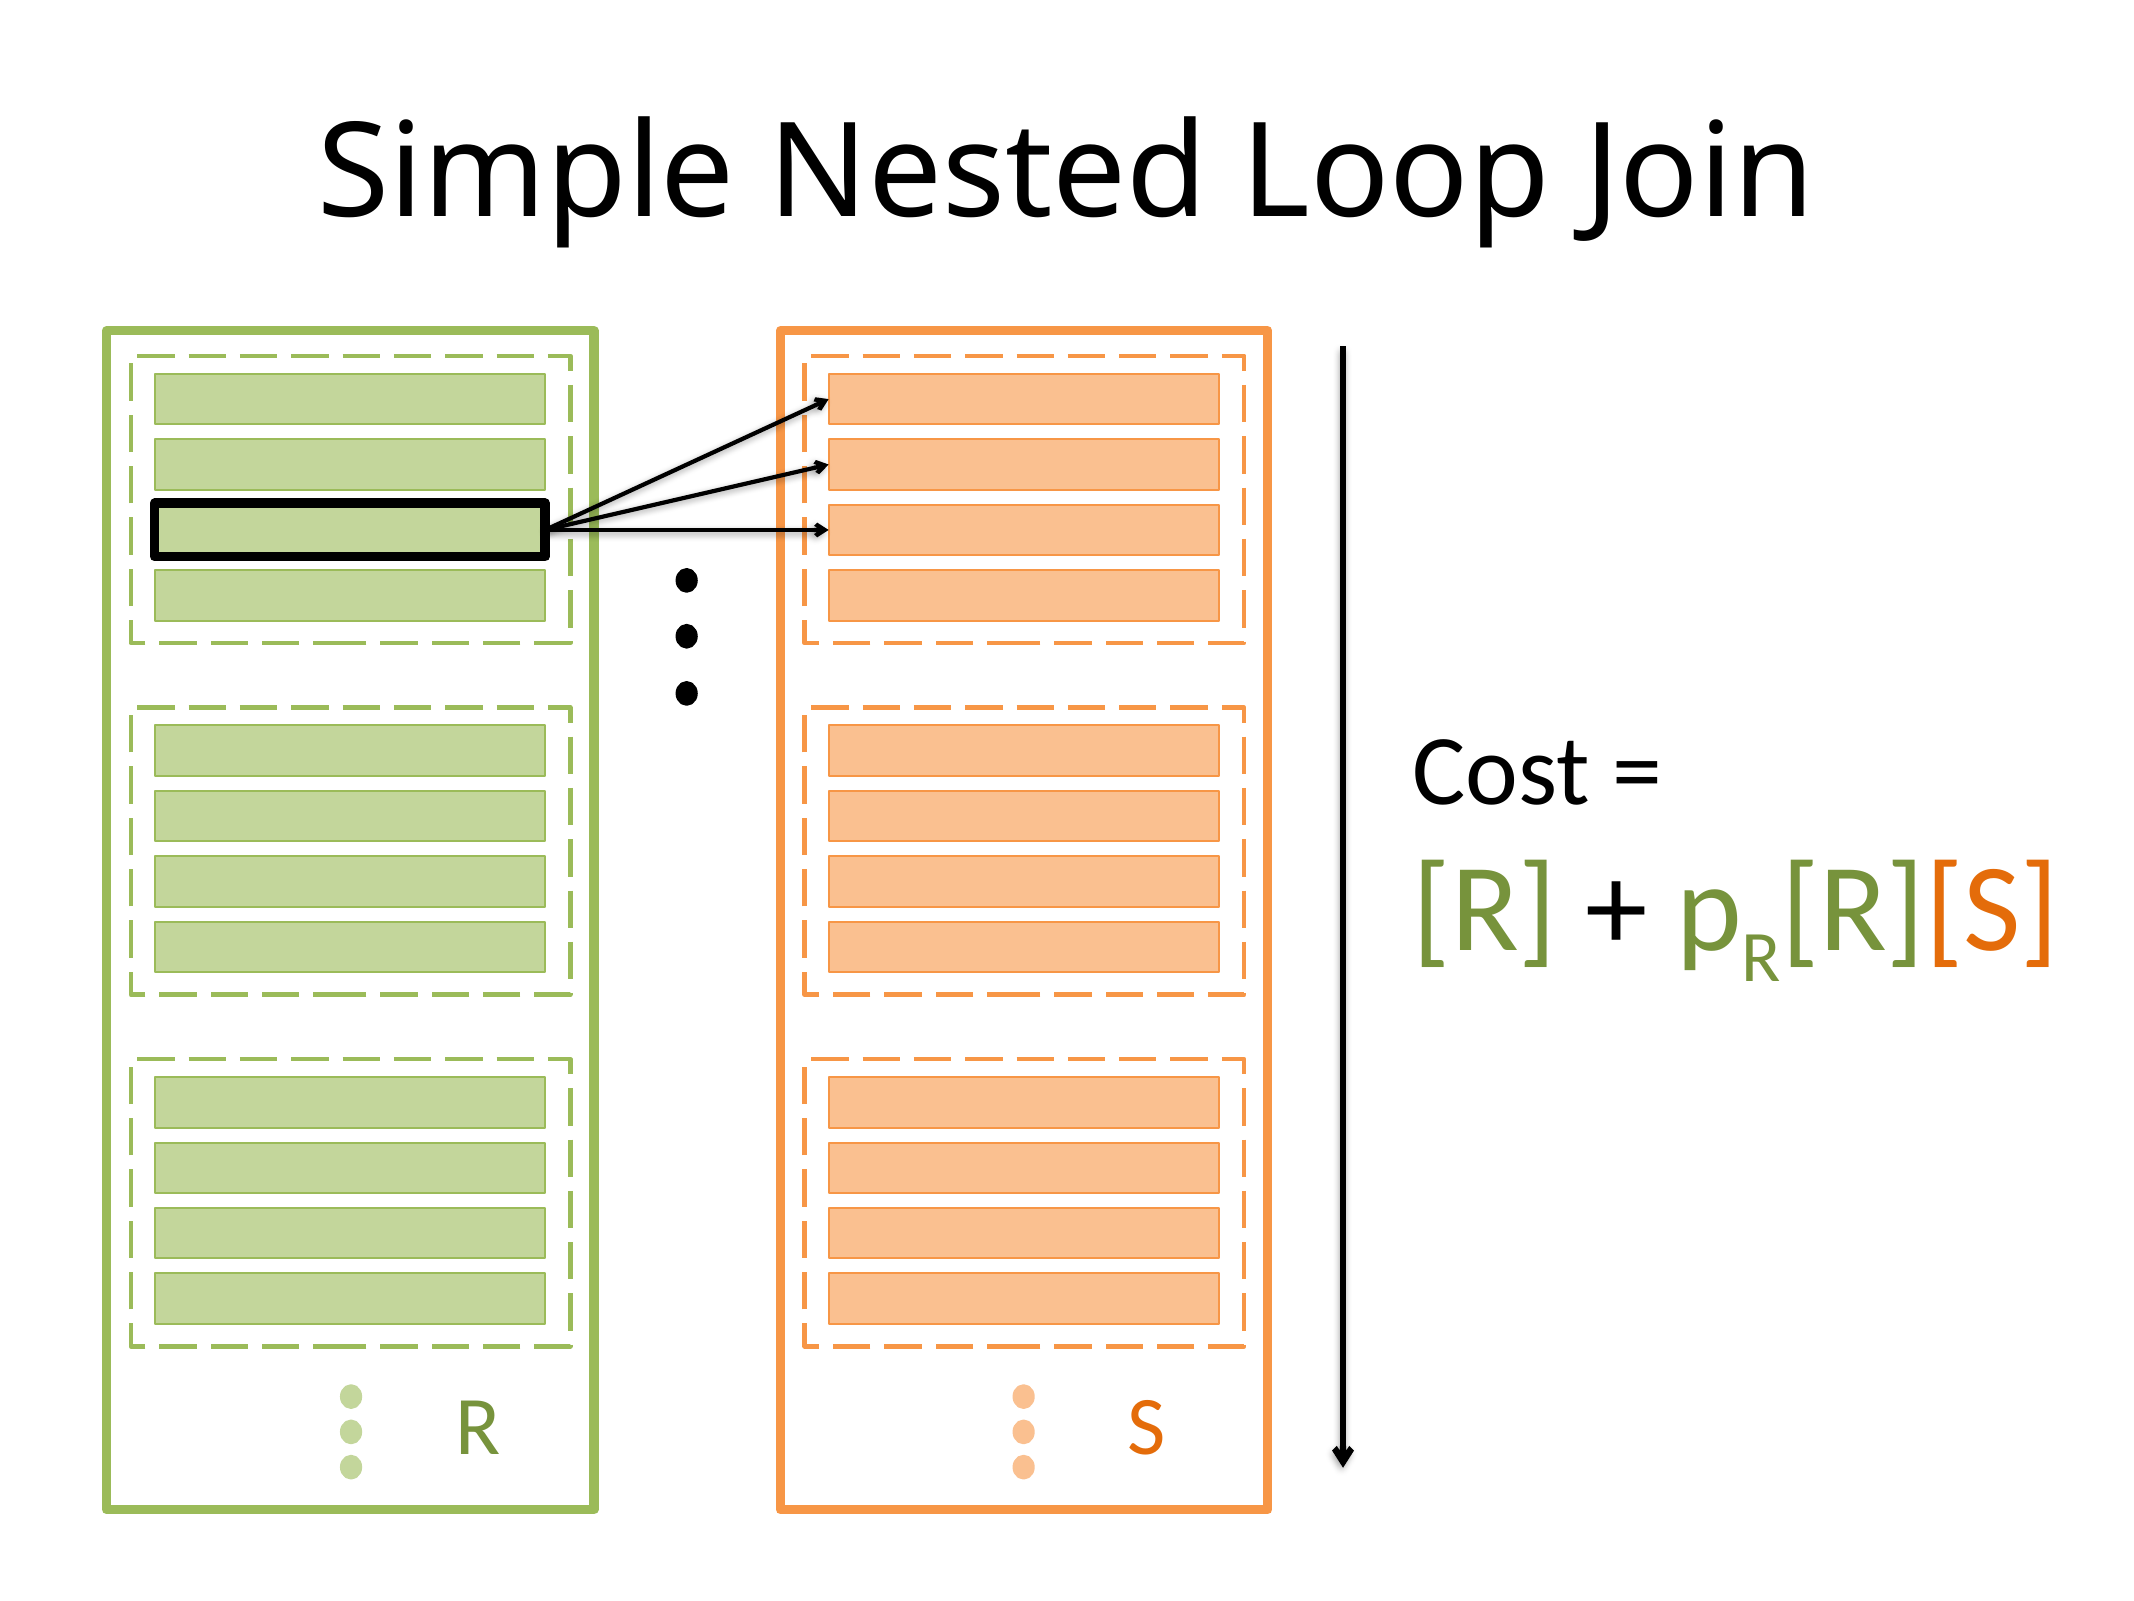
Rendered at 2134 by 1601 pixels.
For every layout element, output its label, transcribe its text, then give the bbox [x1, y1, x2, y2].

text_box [677, 569, 696, 705]
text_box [544, 464, 829, 529]
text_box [341, 1386, 361, 1478]
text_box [130, 1058, 571, 1347]
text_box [130, 355, 571, 644]
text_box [1014, 1386, 1033, 1478]
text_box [804, 355, 1245, 644]
title Simple Nested Loop Join [106, 30, 2027, 298]
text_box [804, 1058, 1245, 1347]
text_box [804, 707, 1245, 995]
text_box [778, 329, 1270, 1512]
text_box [544, 398, 829, 464]
text_box [104, 329, 596, 1512]
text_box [130, 707, 571, 995]
text_box S [1112, 1363, 1181, 1479]
text_box R [440, 1363, 516, 1479]
text_box Cost = [R] + pR[R][S] [1398, 697, 2075, 1003]
